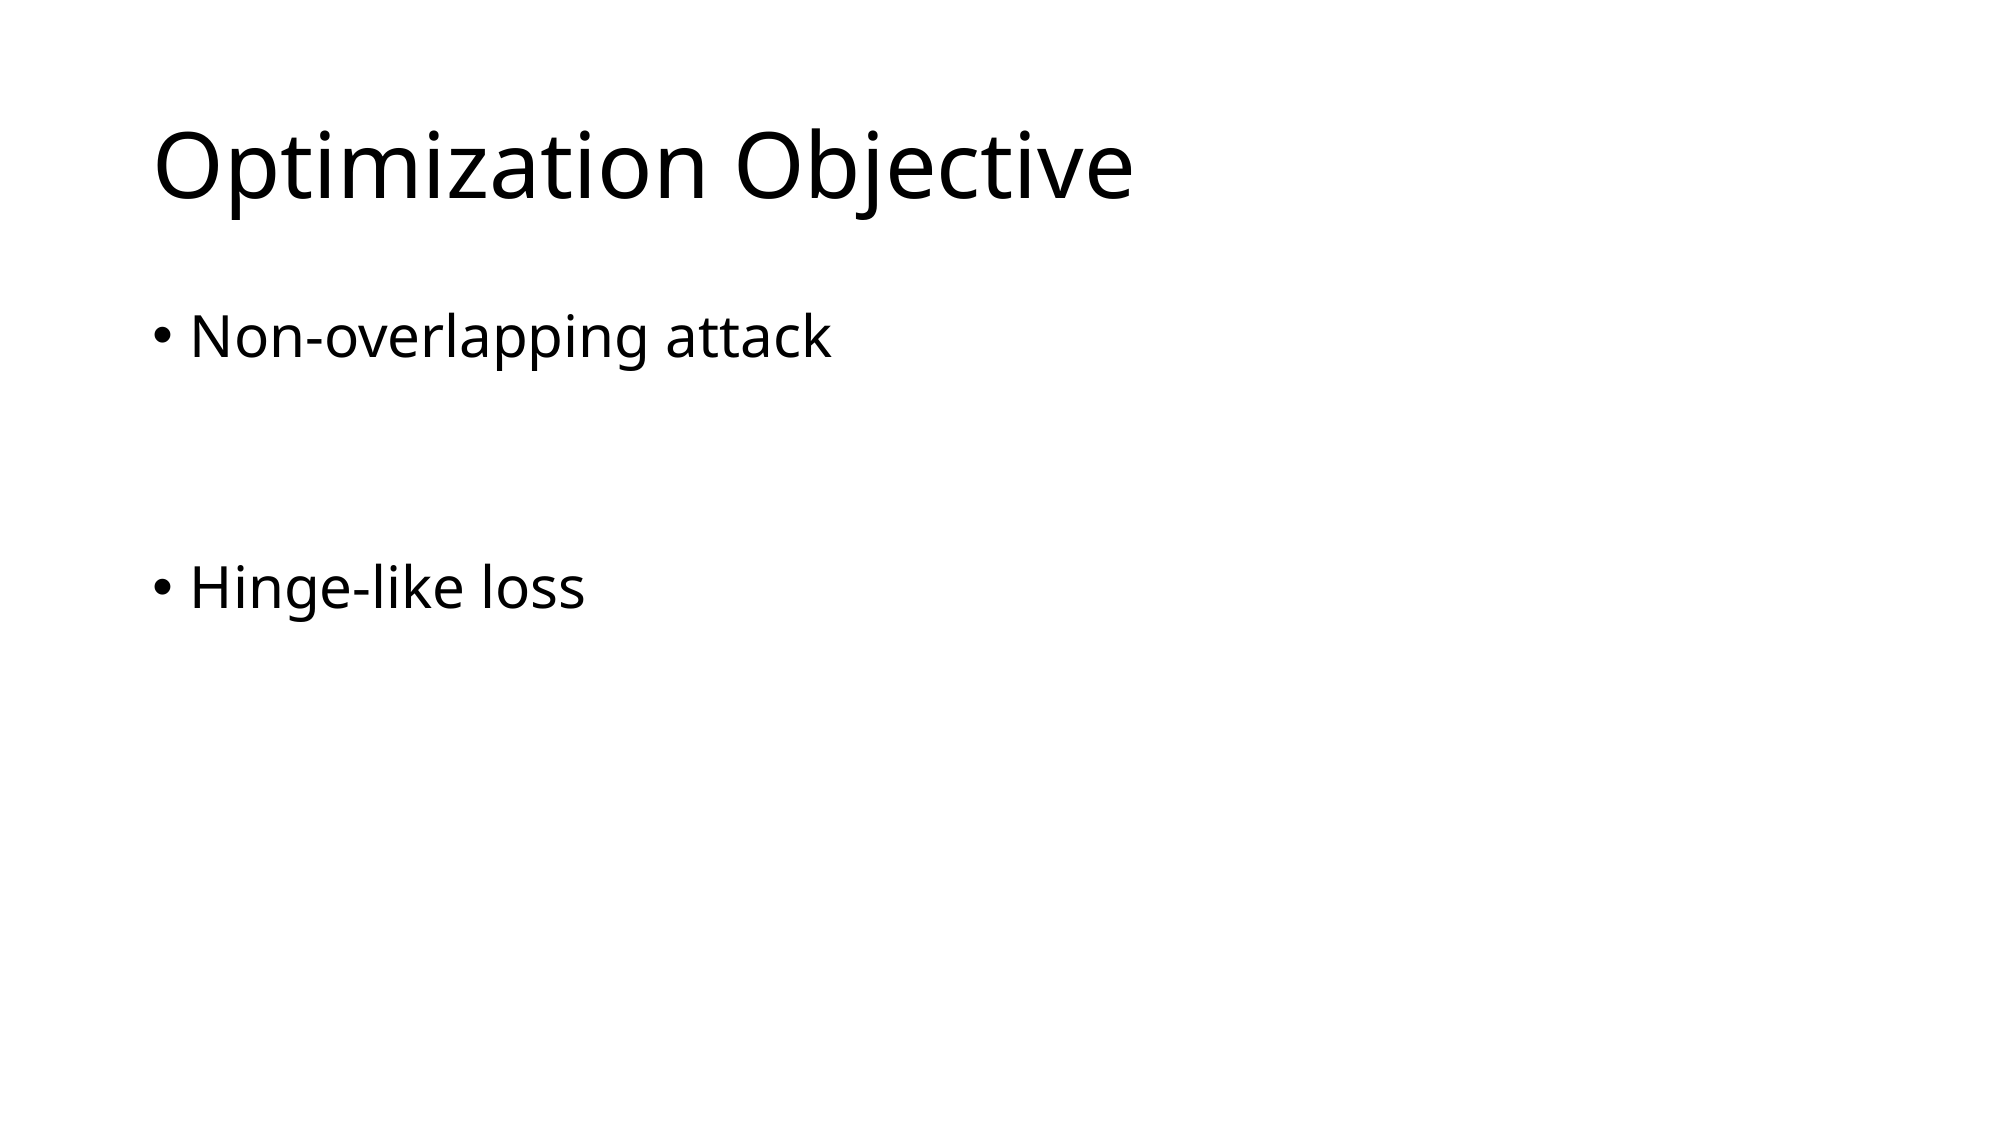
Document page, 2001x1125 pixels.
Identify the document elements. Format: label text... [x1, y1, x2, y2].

title Optimization Objective [137, 59, 1863, 278]
